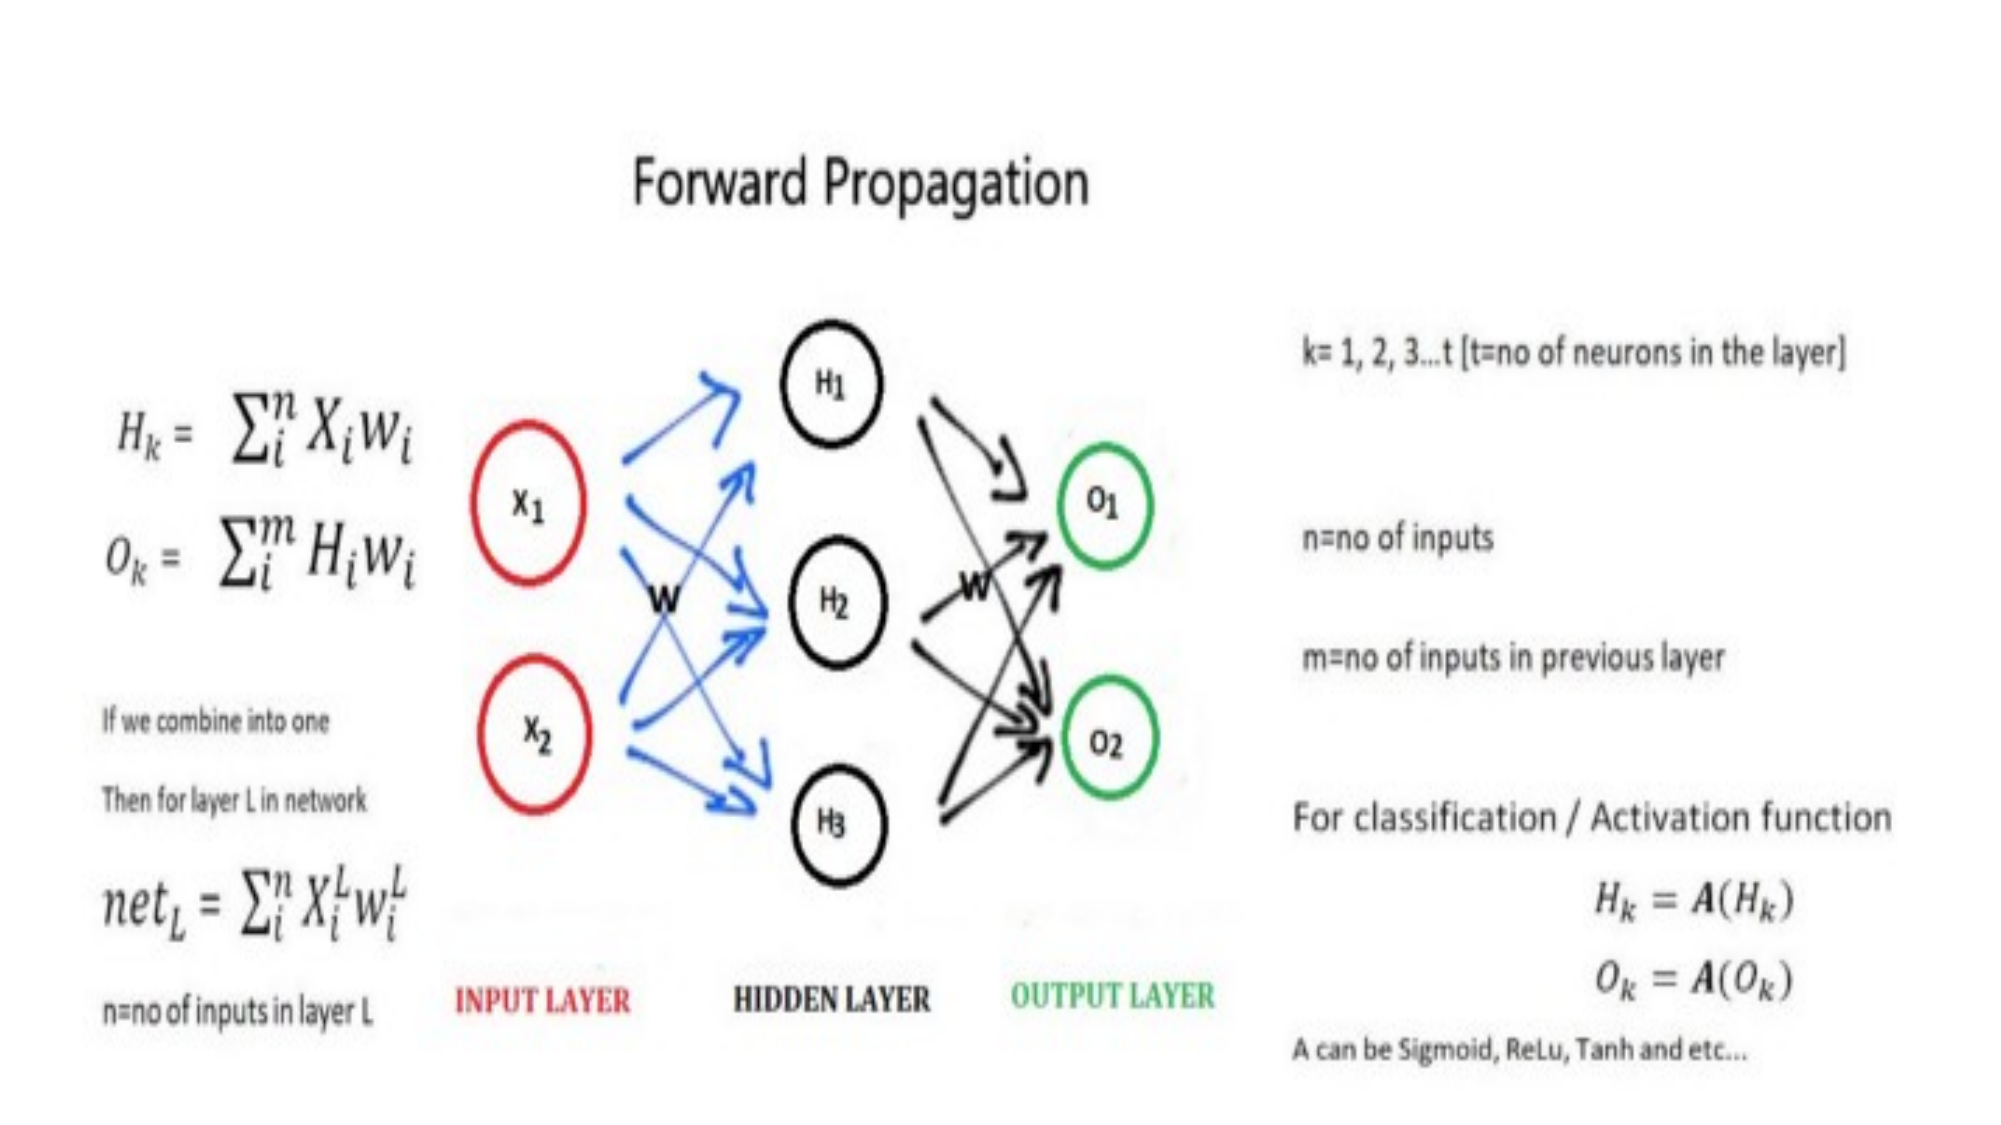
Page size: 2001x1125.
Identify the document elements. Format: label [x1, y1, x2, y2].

list [15, 43, 1976, 1091]
